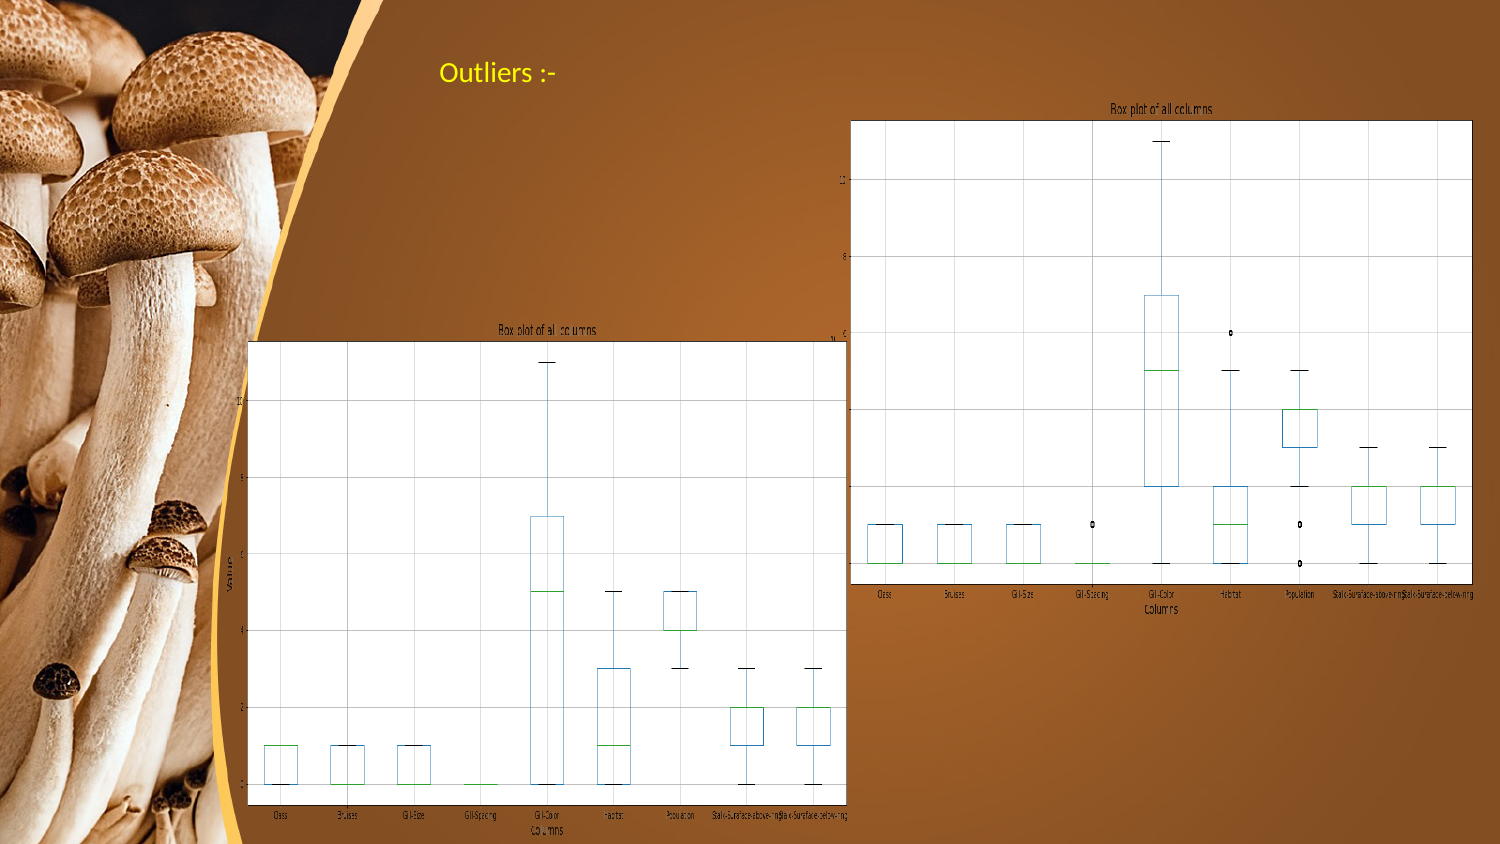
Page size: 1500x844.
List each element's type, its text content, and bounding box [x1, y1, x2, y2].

picture [0, 0, 1500, 844]
title Outliers :- [424, 46, 1126, 97]
